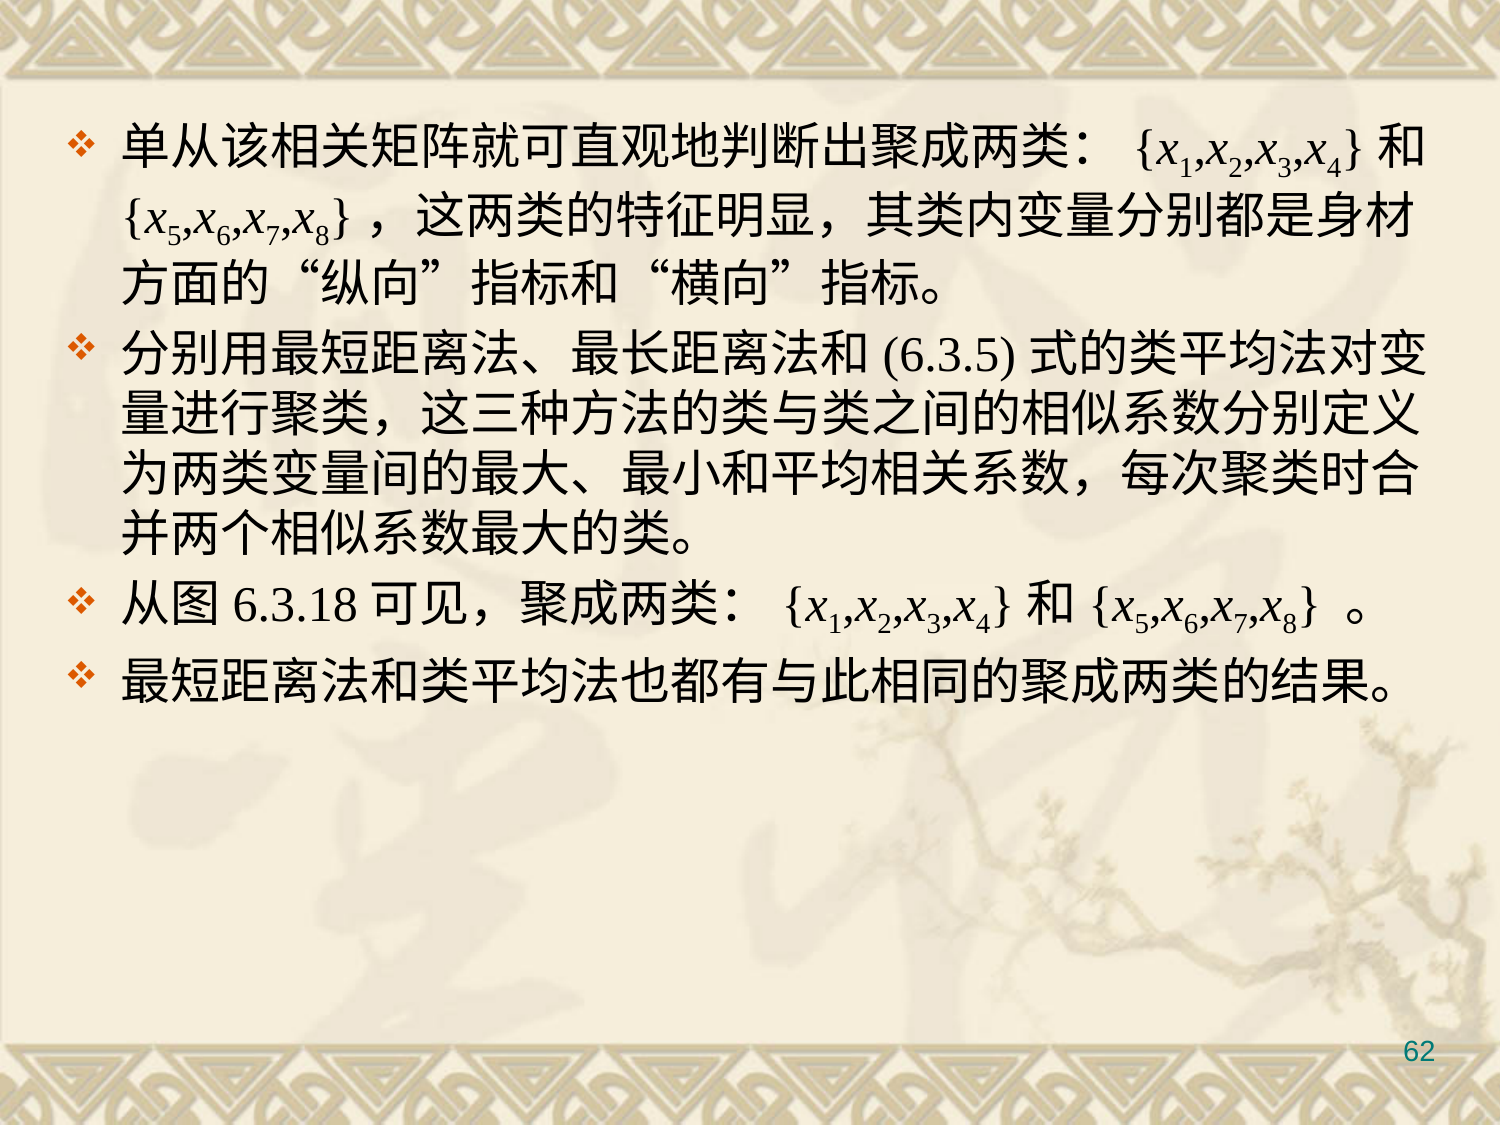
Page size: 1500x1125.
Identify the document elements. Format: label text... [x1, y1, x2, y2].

list 单从该相关矩阵就可直观地判断出聚成两类：{x1,x2,x3,x4}和{x5,x6,x7,x8}，这两类的特征明显，其类内变量分别都是身材方面的“纵向”指标和“横向”指标。 分别用最短距离法、最长距离法和(6.3.5)式的类平均法对变量进行聚类，这三种方法的类与类之间的相似系数分别定义为两类变量间的最大、最小和平均相关系数，每次聚类时合并两个相似系数最大的类。 从图6.3.18可见，聚成两类：{x1,x2,x3,x4}和{x5,x6,x7,x8} 。 最短距离法和类平均法也都有与此相同的聚成两类的结果。 [49, 107, 1451, 1001]
slide_number 62 [1074, 1024, 1451, 1103]
picture [0, 0, 1500, 1125]
